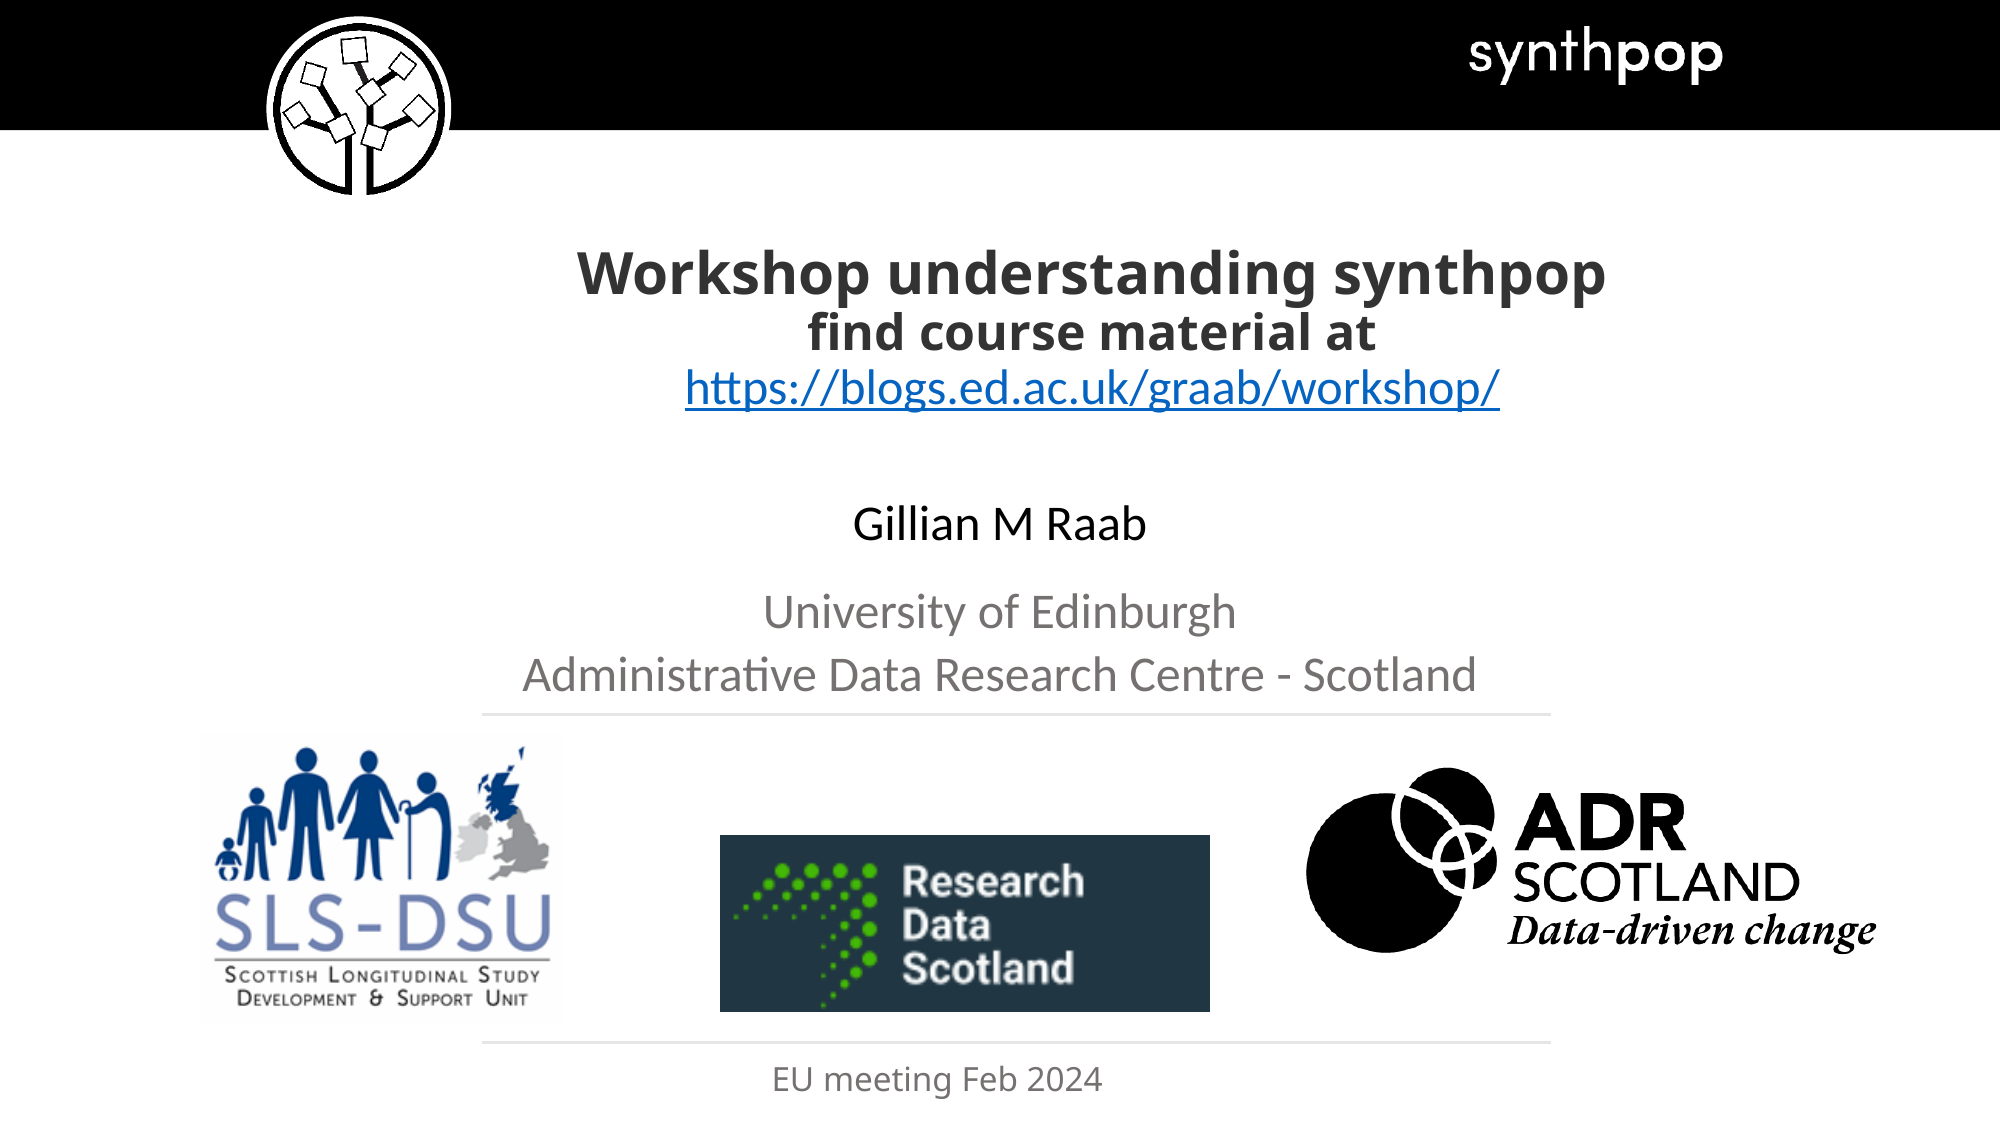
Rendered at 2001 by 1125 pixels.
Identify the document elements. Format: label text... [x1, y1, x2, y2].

subtitle Gillian M Raab University of Edinburgh Administrative Data Research Centre - Scotland [482, 482, 1519, 706]
title Workshop understanding synthpop find course material at https://blogs.ed.ac.uk/graab/workshop/ [342, 216, 1843, 444]
picture [720, 835, 1210, 1012]
text_box EU meeting Feb 2024 [187, 1042, 1688, 1113]
picture [1433, 7, 1759, 87]
picture [201, 733, 564, 1023]
text_box [0, 0, 2000, 131]
picture [1256, 734, 1935, 981]
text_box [266, 16, 452, 202]
